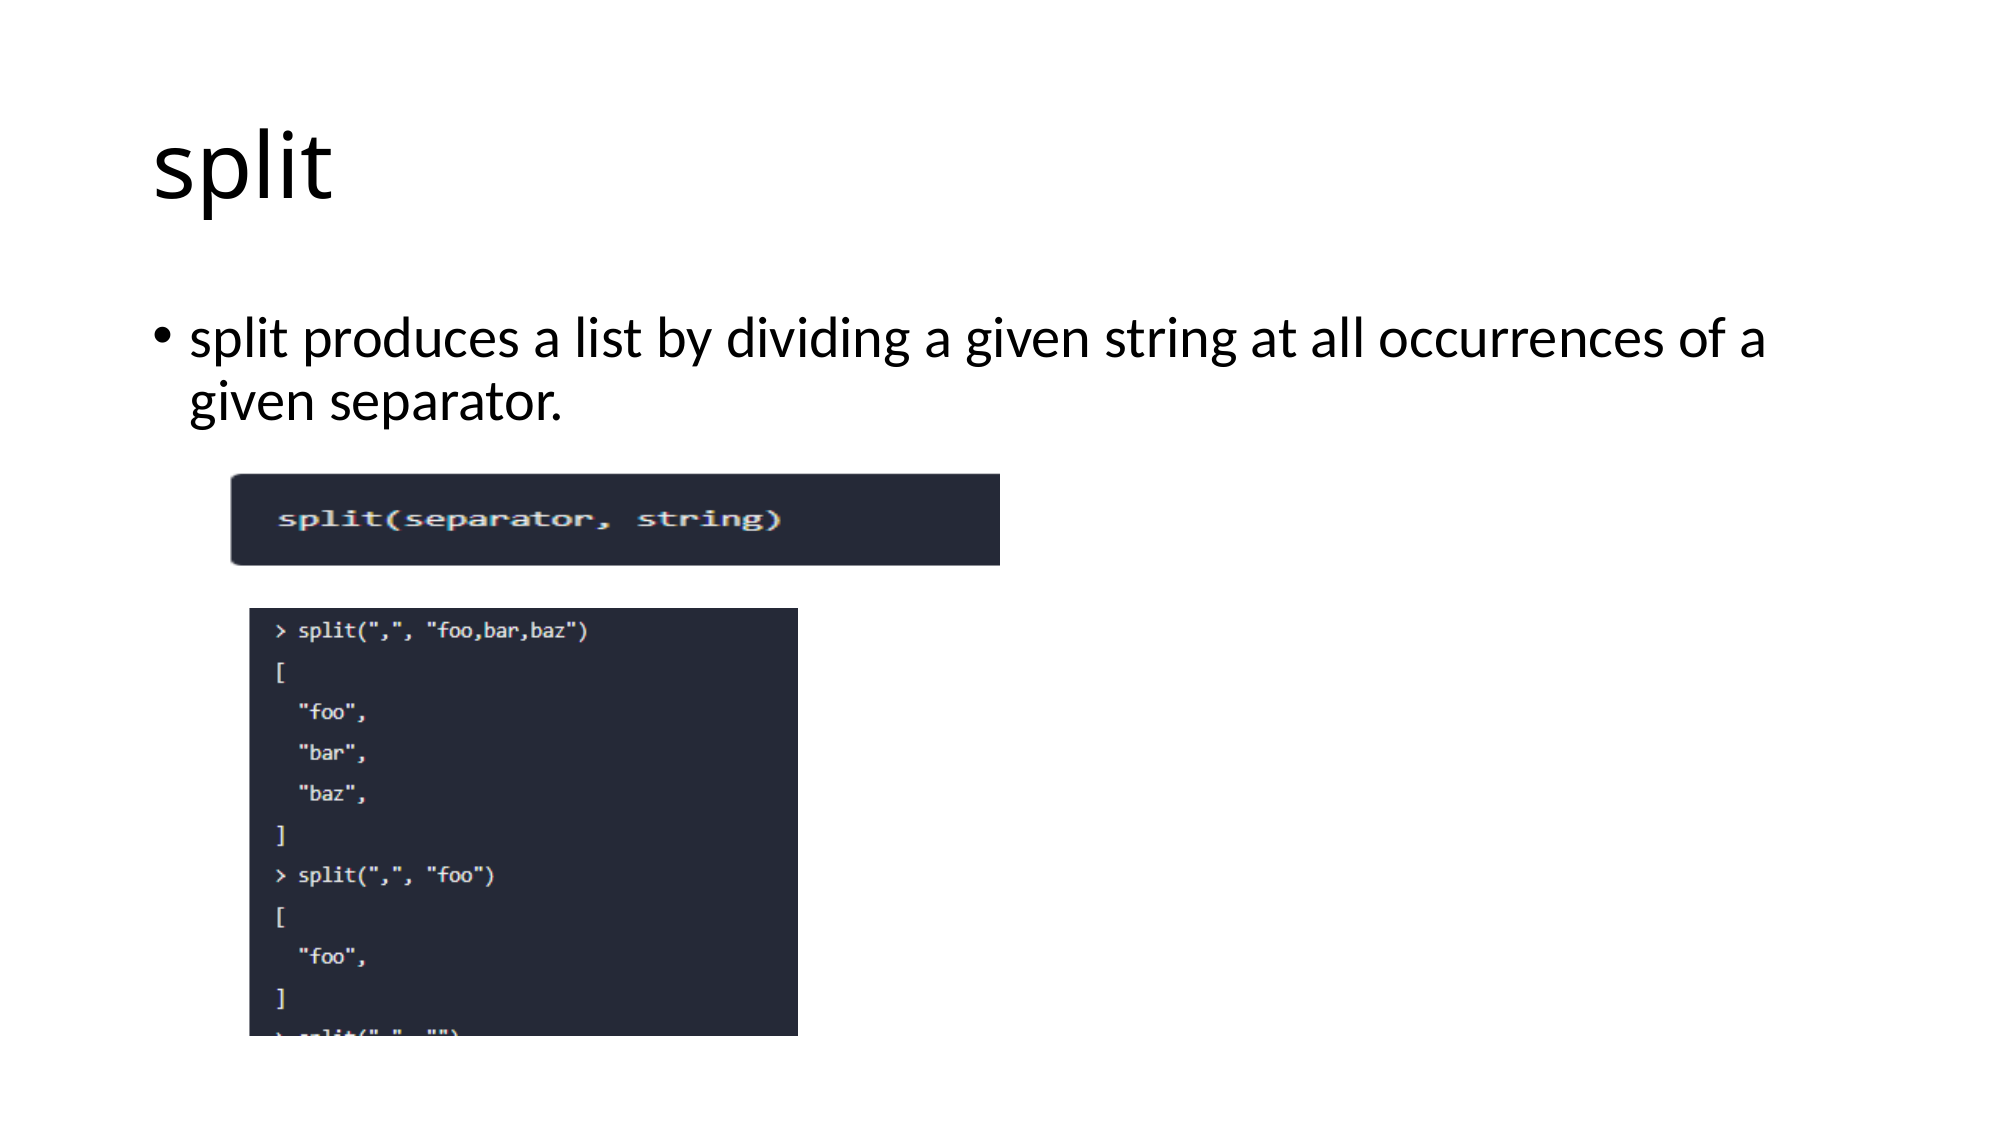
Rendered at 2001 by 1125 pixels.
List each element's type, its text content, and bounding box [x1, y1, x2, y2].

list split produces a list by dividing a given string at all occurrences of a given separator. [137, 299, 1863, 1014]
picture [229, 471, 1000, 569]
title split [137, 59, 1863, 278]
picture [245, 608, 798, 1036]
